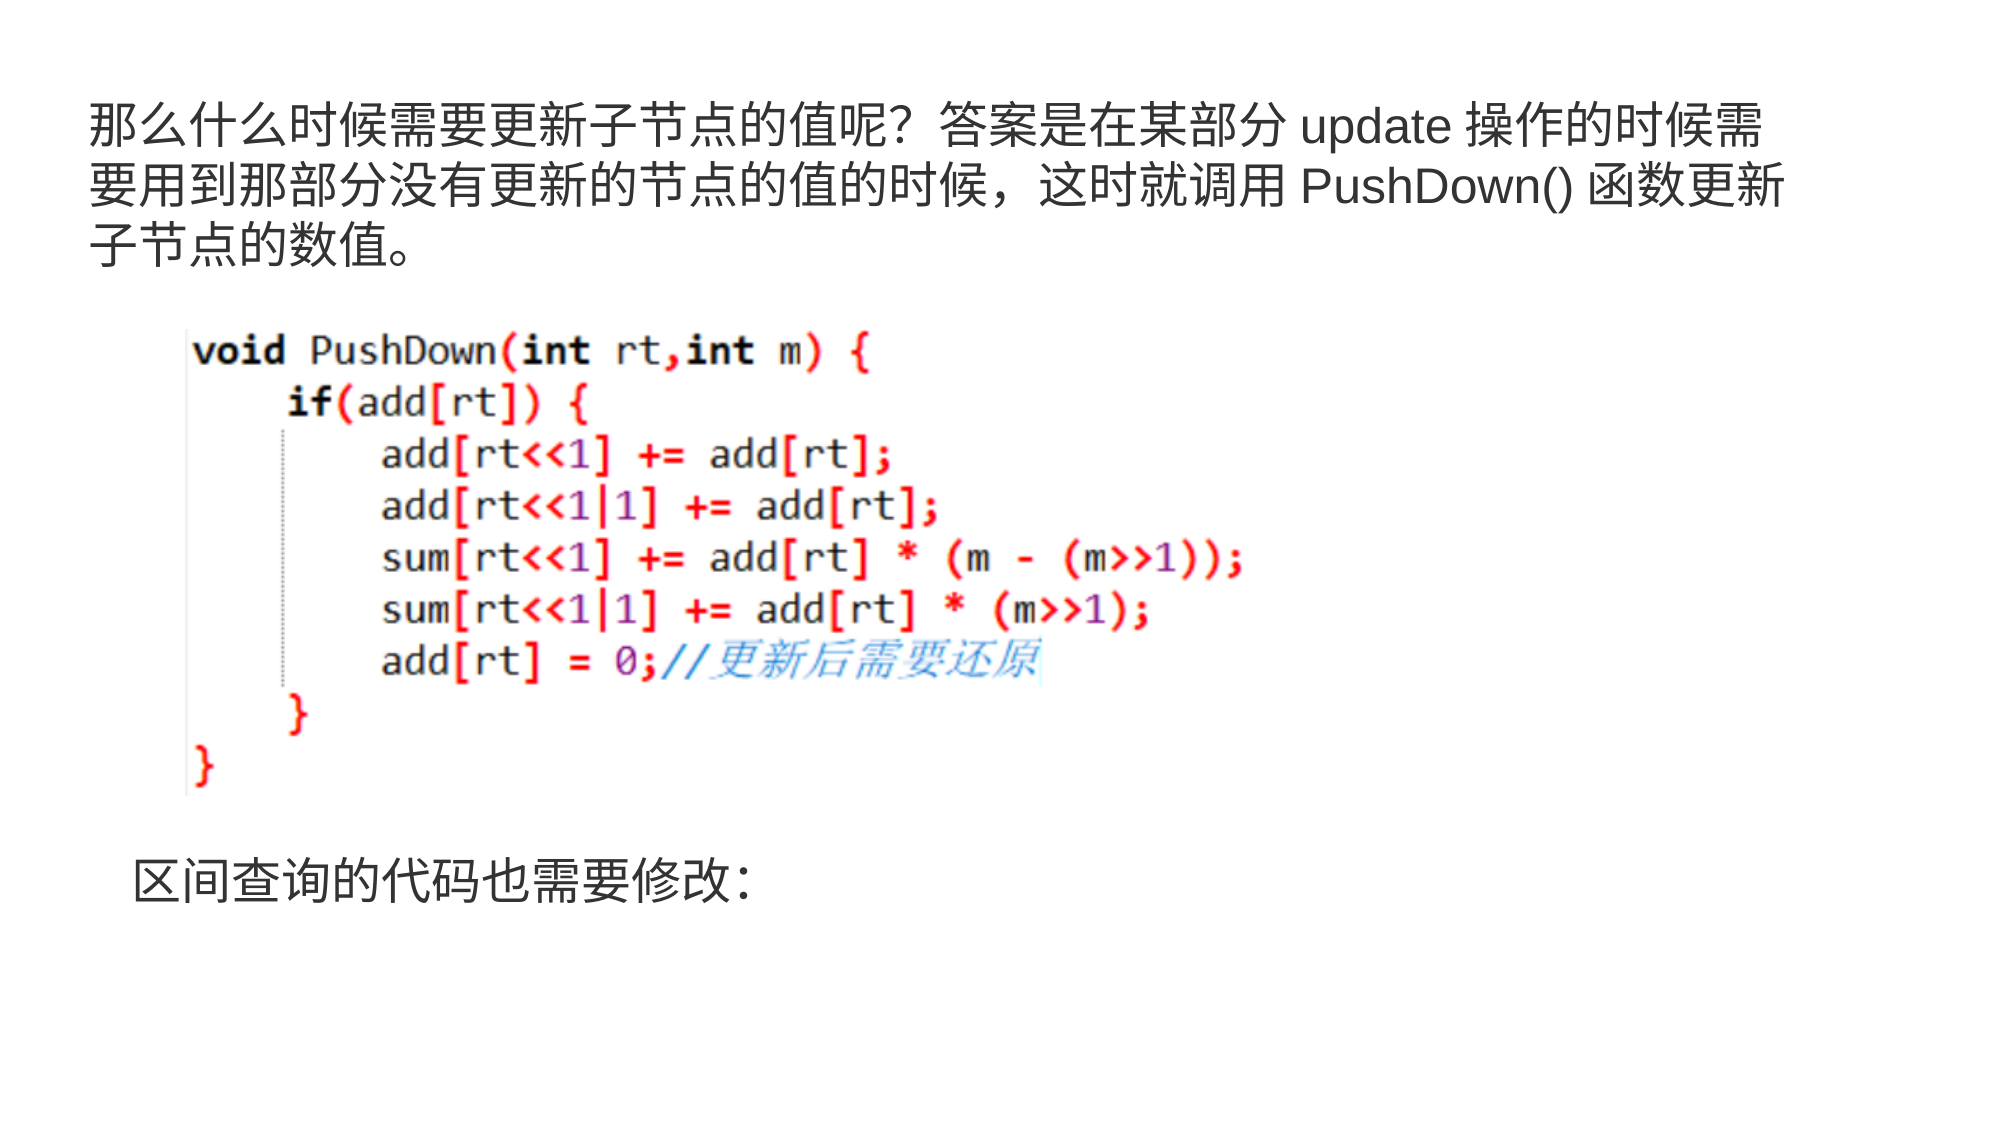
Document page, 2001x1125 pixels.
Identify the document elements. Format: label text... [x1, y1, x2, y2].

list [185, 329, 1295, 796]
text_box 区间查询的代码也需要修改： [116, 842, 1860, 918]
text_box 那么什么时候需要更新子节点的值呢？答案是在某部分update操作的时候需要用到那部分没有更新的节点的值的时候，这时就调用PushDown()函数更新子节点的数值。 [73, 85, 1817, 281]
